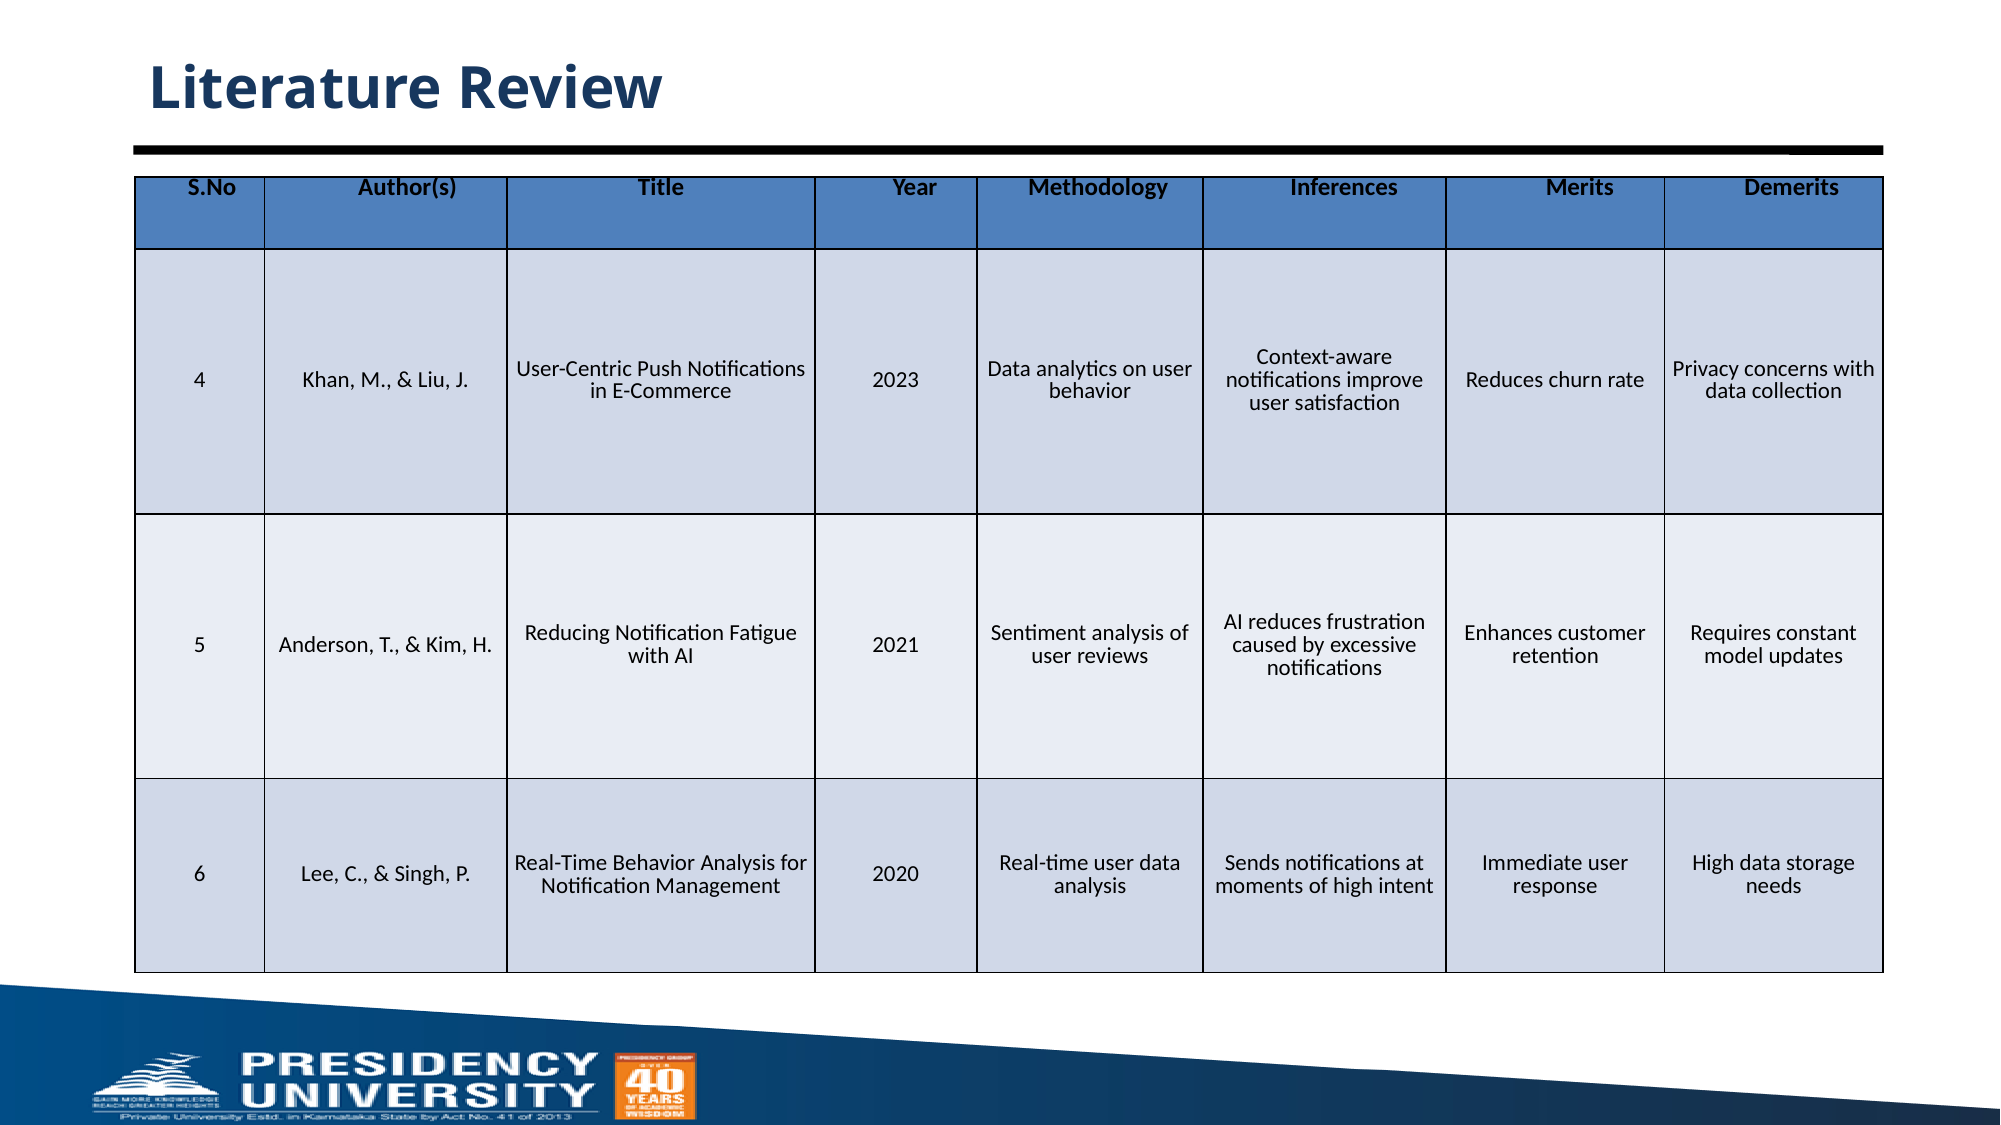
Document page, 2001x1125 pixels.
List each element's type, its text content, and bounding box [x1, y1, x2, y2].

table_cell 2020 [816, 779, 976, 972]
table_header Inferences [1204, 178, 1445, 248]
table_cell User-Centric Push Notifications in E-Commerce [508, 250, 814, 513]
table_cell Anderson, T., & Kim, H. [265, 515, 506, 778]
table_cell 2023 [816, 250, 976, 513]
table_cell Sentiment analysis of user reviews [978, 515, 1202, 778]
table_header Methodology [978, 178, 1202, 248]
table_cell Lee, C., & Singh, P. [265, 779, 506, 972]
table_cell Reducing Notification Fatigue with AI [508, 515, 814, 778]
table_cell AI reduces frustration caused by excessive notifications [1204, 515, 1445, 778]
table_cell 4 [136, 250, 264, 513]
table_header Demerits [1665, 178, 1882, 248]
table_header Title [508, 178, 814, 248]
table_cell Requires constant model updates [1665, 515, 1882, 778]
table_cell Real-time user data analysis [978, 779, 1202, 972]
table_cell Reduces churn rate [1447, 250, 1664, 513]
table_cell Sends notifications at moments of high intent [1204, 779, 1445, 972]
table_cell Real-Time Behavior Analysis for Notification Management [508, 779, 814, 972]
picture [0, 982, 2000, 1125]
table_header Author(s) [265, 178, 506, 248]
table_header Merits [1447, 178, 1664, 248]
title Literature Review [133, 45, 1884, 125]
table_cell Data analytics on user behavior [978, 250, 1202, 513]
table_cell Privacy concerns with data collection [1665, 250, 1882, 513]
table_cell 5 [136, 515, 264, 778]
table_cell 2021 [816, 515, 976, 778]
table_cell High data storage needs [1665, 779, 1882, 972]
table_header S.No [136, 178, 264, 248]
table_cell Khan, M., & Liu, J. [265, 250, 506, 513]
table_cell Immediate user response [1447, 779, 1664, 972]
table_header Year [816, 178, 976, 248]
table_cell 6 [136, 779, 264, 972]
table_cell Context-aware notifications improve user satisfaction [1204, 250, 1445, 513]
table_cell Enhances customer retention [1447, 515, 1664, 778]
